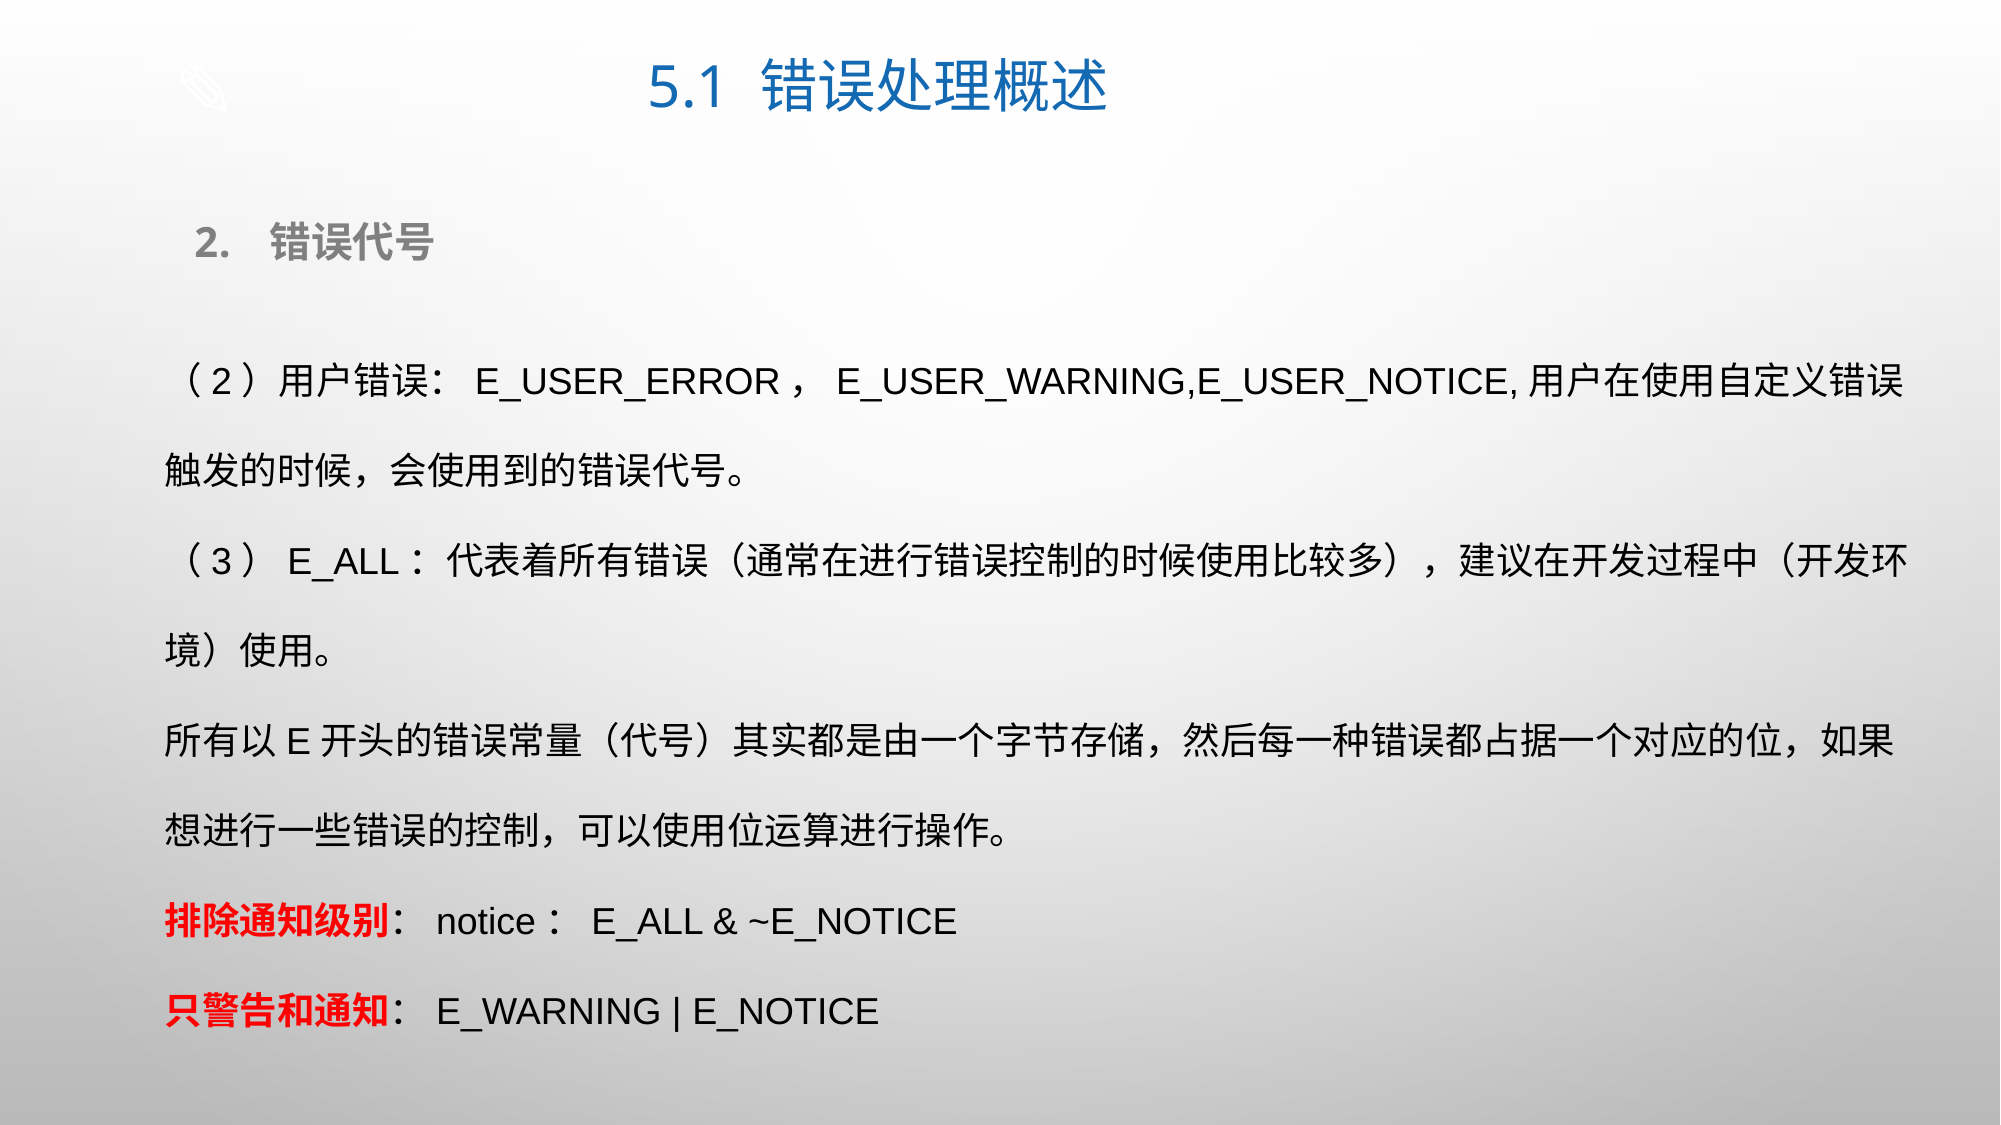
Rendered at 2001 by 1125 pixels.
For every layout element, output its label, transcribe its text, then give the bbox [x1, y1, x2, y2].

text_box 错误代号 [179, 208, 1674, 274]
title 5.1 错误处理概述 [362, 25, 1394, 153]
picture [0, 0, 2000, 1125]
text_box （2）用户错误：E_USER_ERROR，E_USER_WARNING,E_USER_NOTICE,用户在使用自定义错误触发的时候，会使用到的错误代号。 （3）E_ALL：代表着所有错误（通常在进行错误控制的时候使用比较多），建议在开发过程中（开发环境）使用。 所有以E开头的错误常量（代号）其实都是由一个字节存储，然后每一种错误都占据一个对应的位，如果想进行一些错误的控制，可以使用位运算进行操作。 排除通知级别：notice：E_ALL & ~E_NOTICE 只警告和通知：E_WARNING | E_NOTICE [150, 304, 1930, 1040]
